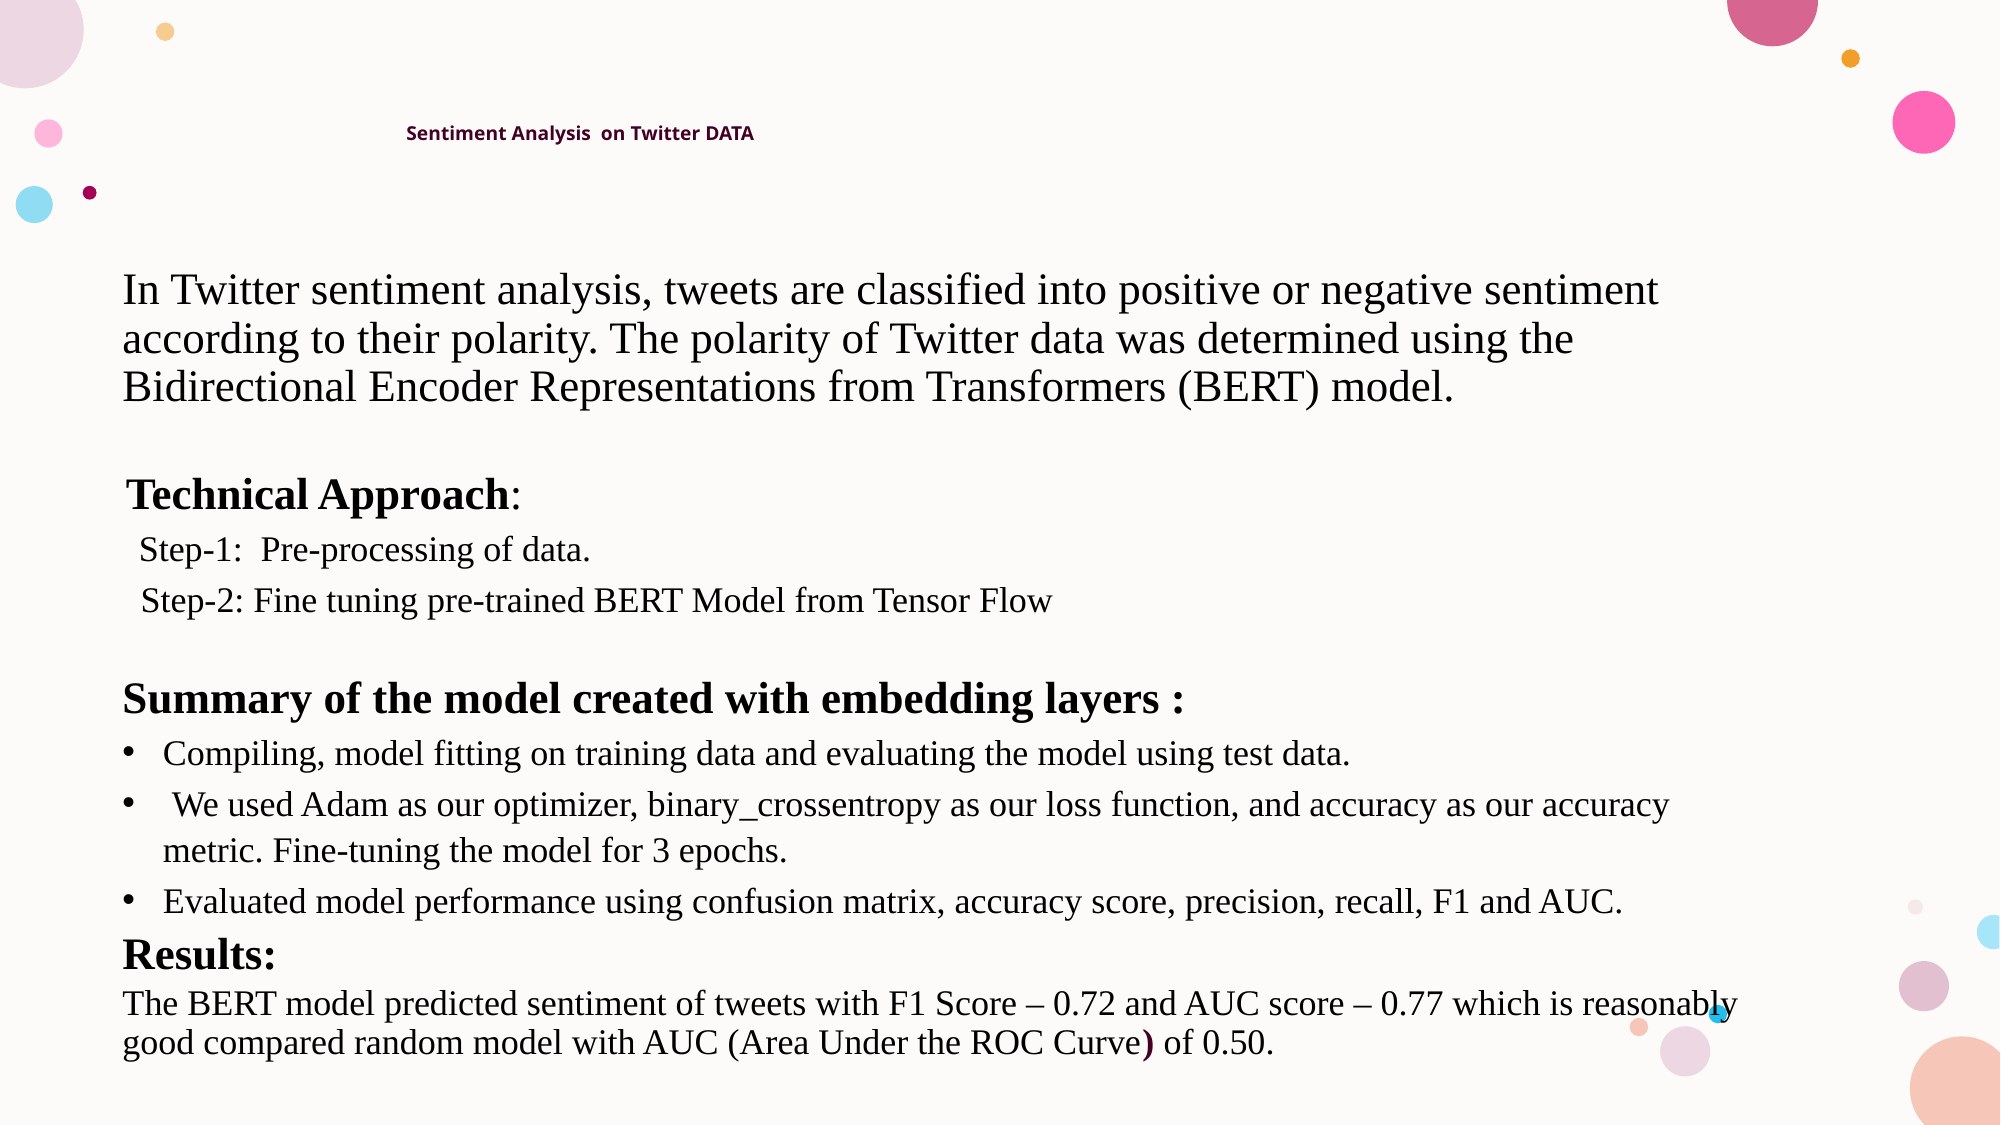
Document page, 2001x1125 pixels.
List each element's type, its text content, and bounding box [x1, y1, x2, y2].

title Sentiment Analysis on Twitter DATA [391, 65, 1609, 196]
list In Twitter sentiment analysis, tweets are classified into positive or negative sentiment according to their polarity. The polarity of Twitter data was determined using the Bidirectional Encoder Representations from Transformers (BERT) model. Technical Approach: Step-1: Pre-processing of data. Step-2: Fine tuning pre-trained BERT Model from Tensor Flow Summary of the model created with embedding layers : Compiling, model fitting on training data and evaluating the model using test data. We used Adam as our optimizer, binary_crossentropy as our loss function, and accuracy as our accuracy metric. Fine-tuning the model for 3 epochs. Evaluated model performance using confusion matrix, accuracy score, precision, recall, F1 and AUC. Results: The BERT model predicted sentiment of tweets with F1 Score – 0.72 and AUC score – 0.77 which is reasonably good compared random model with AUC (Area Under the ROC Curve) of 0.50. [107, 239, 1771, 1076]
